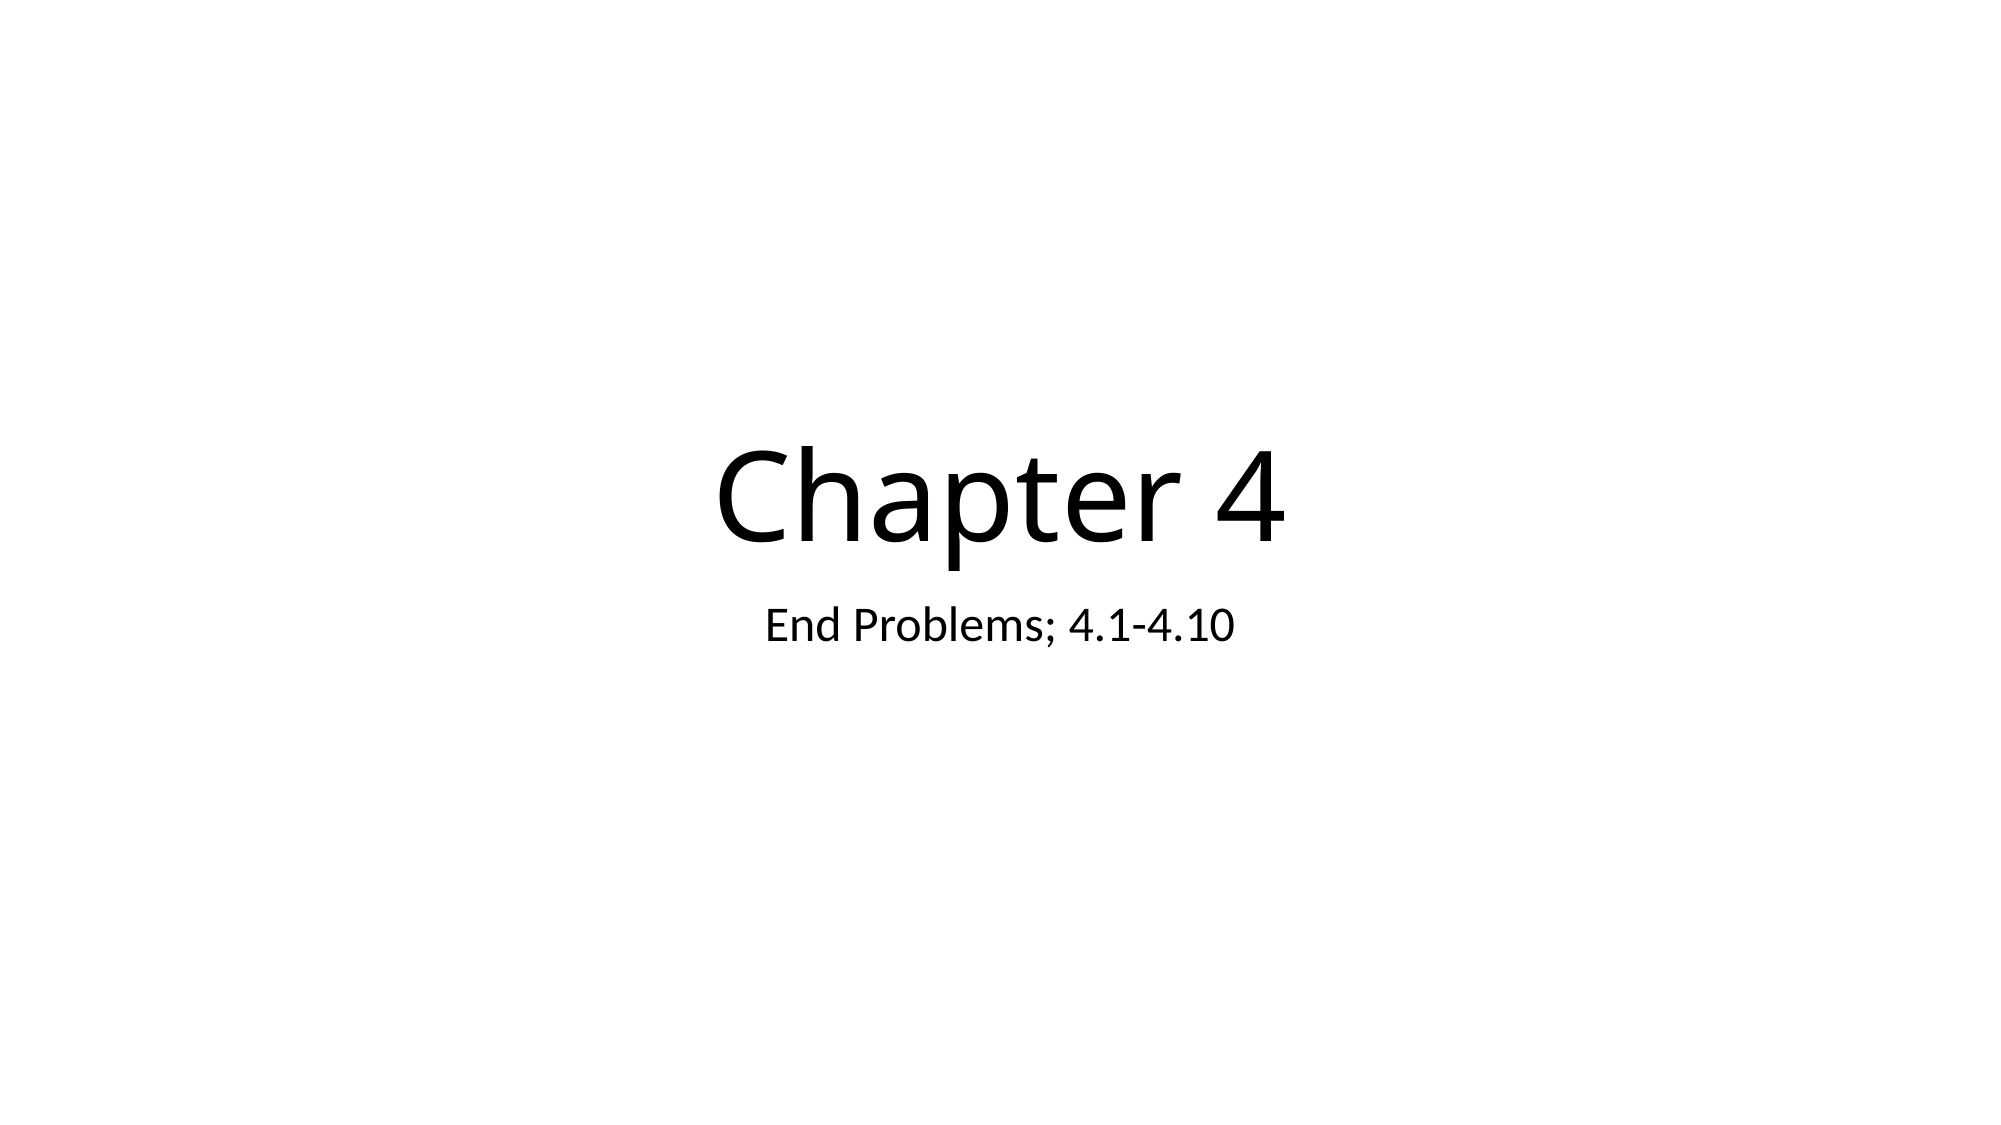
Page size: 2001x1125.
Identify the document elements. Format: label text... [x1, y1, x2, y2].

title Chapter 4 [249, 184, 1750, 576]
subtitle End Problems; 4.1-4.10 [249, 590, 1750, 863]
